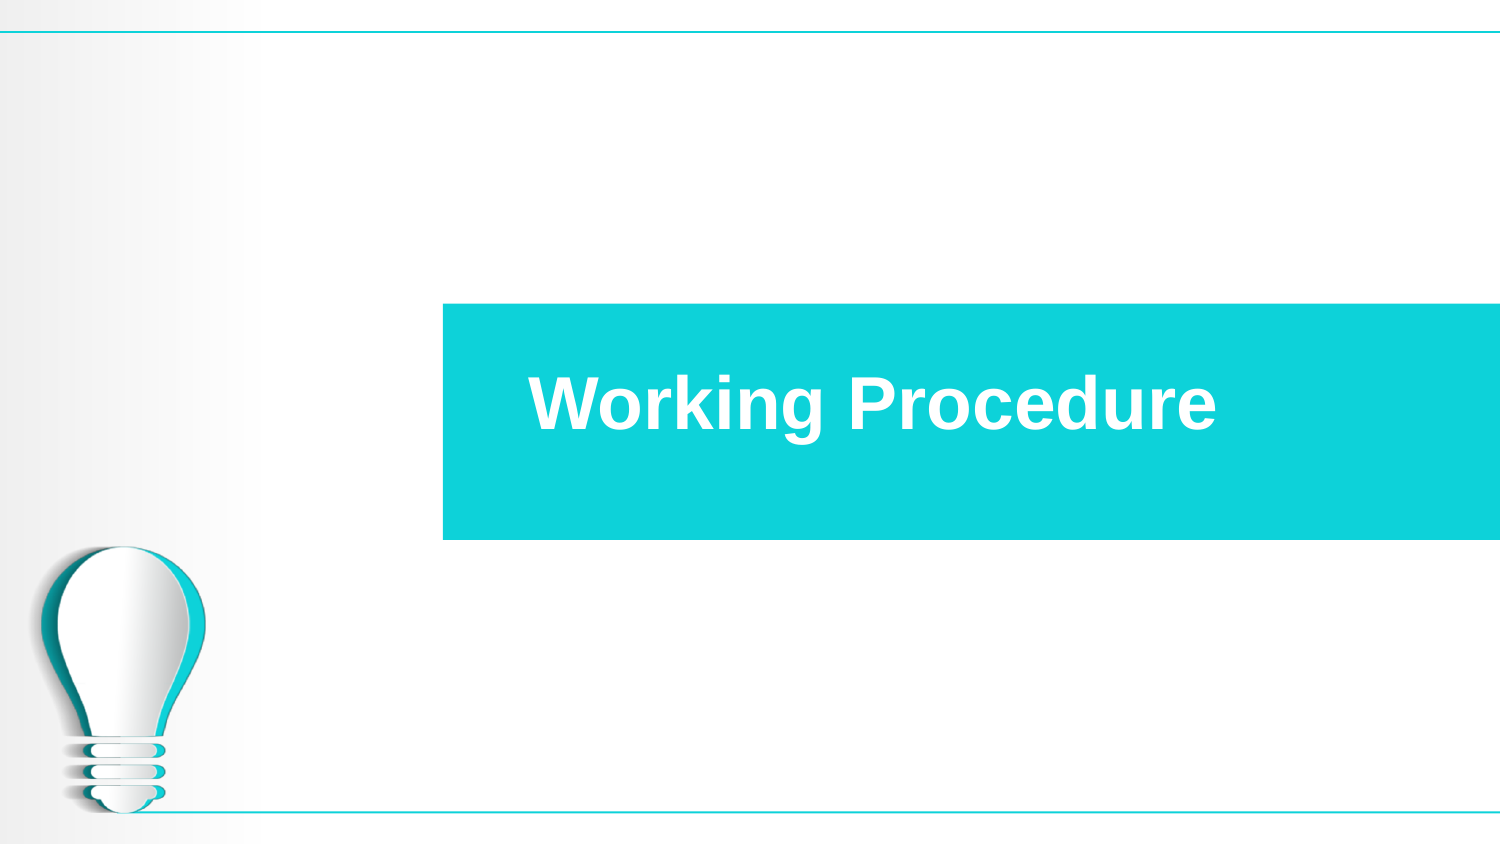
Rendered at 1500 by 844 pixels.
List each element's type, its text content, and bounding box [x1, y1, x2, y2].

picture [27, 546, 206, 813]
title Working Procedure [513, 366, 1412, 432]
